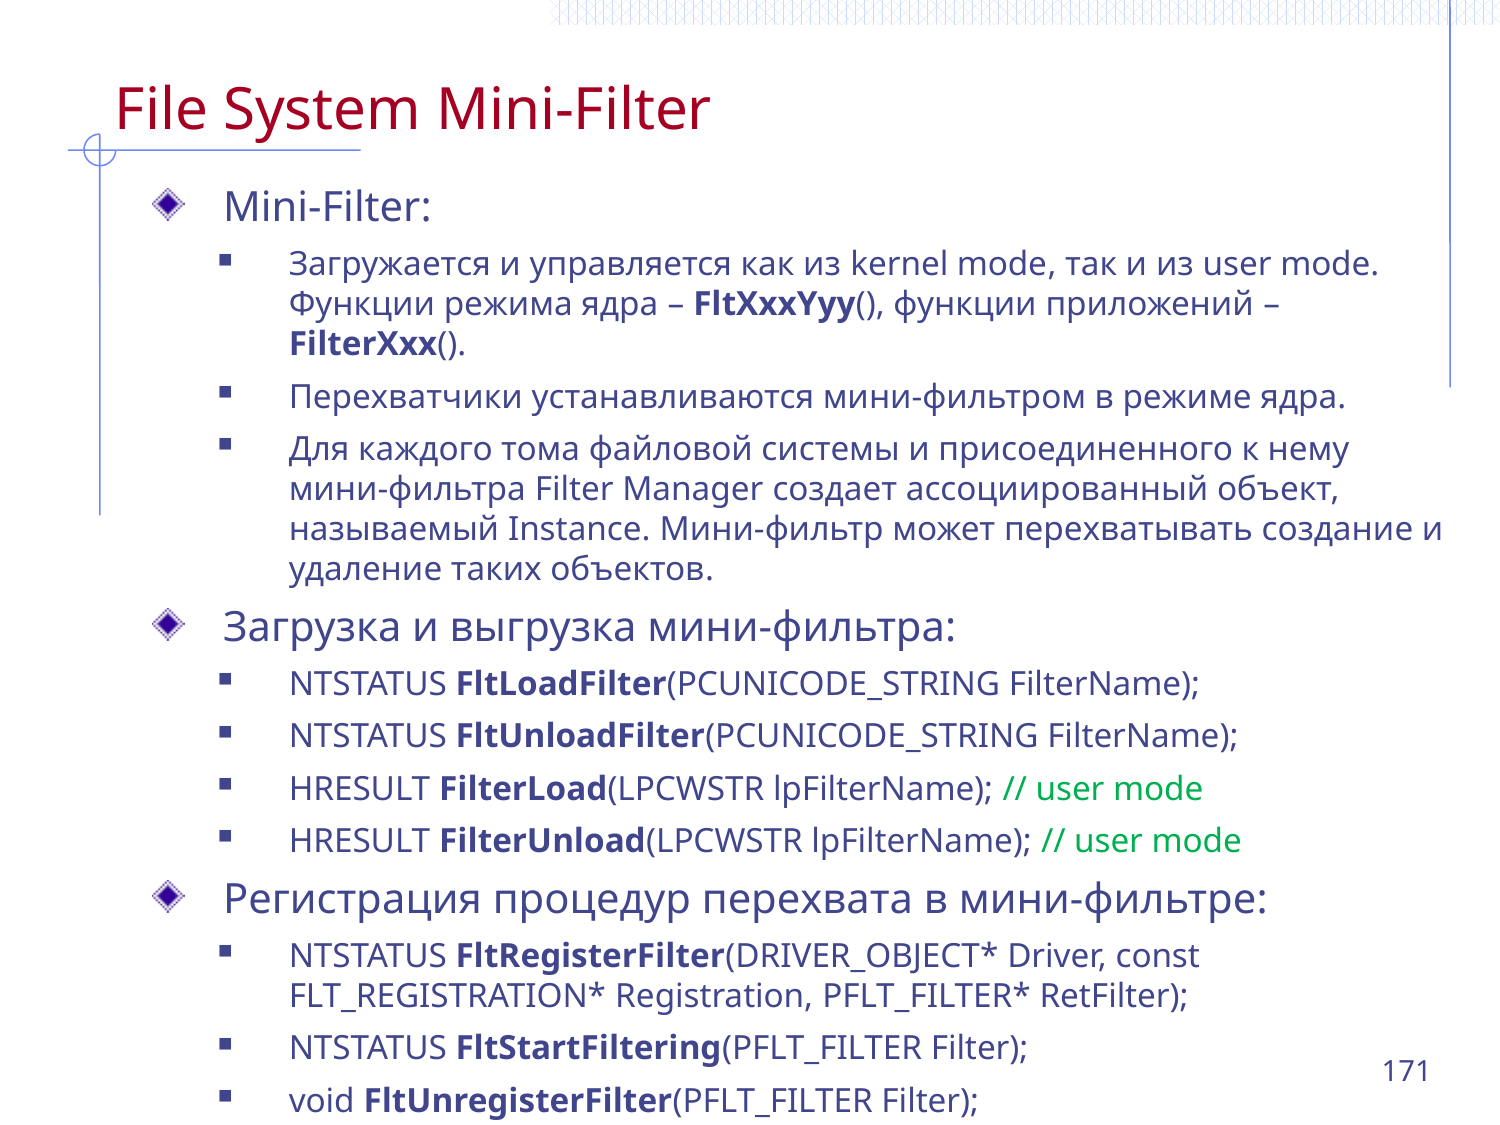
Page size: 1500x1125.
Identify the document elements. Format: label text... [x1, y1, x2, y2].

picture [152, 880, 185, 913]
title File System Mini-Filter [99, 50, 1375, 149]
text_box Mini-Filter: Загружается и управляется как из kernel mode, так и из user mode. Функции режима ядра – FltXxxYyy(), функции приложений – FilterXxx(). Перехватчики устанавливаются мини-фильтром в режиме ядра. Для каждого тома файловой системы и присоединенного к нему мини-фильтра Filter Manager создает ассоциированный объект, называемый Instance. Мини-фильтр может перехватывать создание и удаление таких объектов. Загрузка и выгрузка мини-фильтра: NTSTATUS FltLoadFilter(PCUNICODE_STRING FilterName); NTSTATUS FltUnloadFilter(PCUNICODE_STRING FilterName); HRESULT FilterLoad(LPCWSTR lpFilterName); // user mode HRESULT FilterUnload(LPCWSTR lpFilterName); // user mode Регистрация процедур перехвата в мини-фильтре: NTSTATUS FltRegisterFilter(DRIVER_OBJECT* Driver, const FLT_REGISTRATION* Registration, PFLT_FILTER* RetFilter); NTSTATUS FltStartFiltering(PFLT_FILTER Filter); void FltUnregisterFilter(PFLT_FILTER Filter); [137, 172, 1471, 1106]
picture [152, 608, 185, 641]
picture [152, 188, 185, 221]
slide_number 171 [1074, 1025, 1447, 1100]
